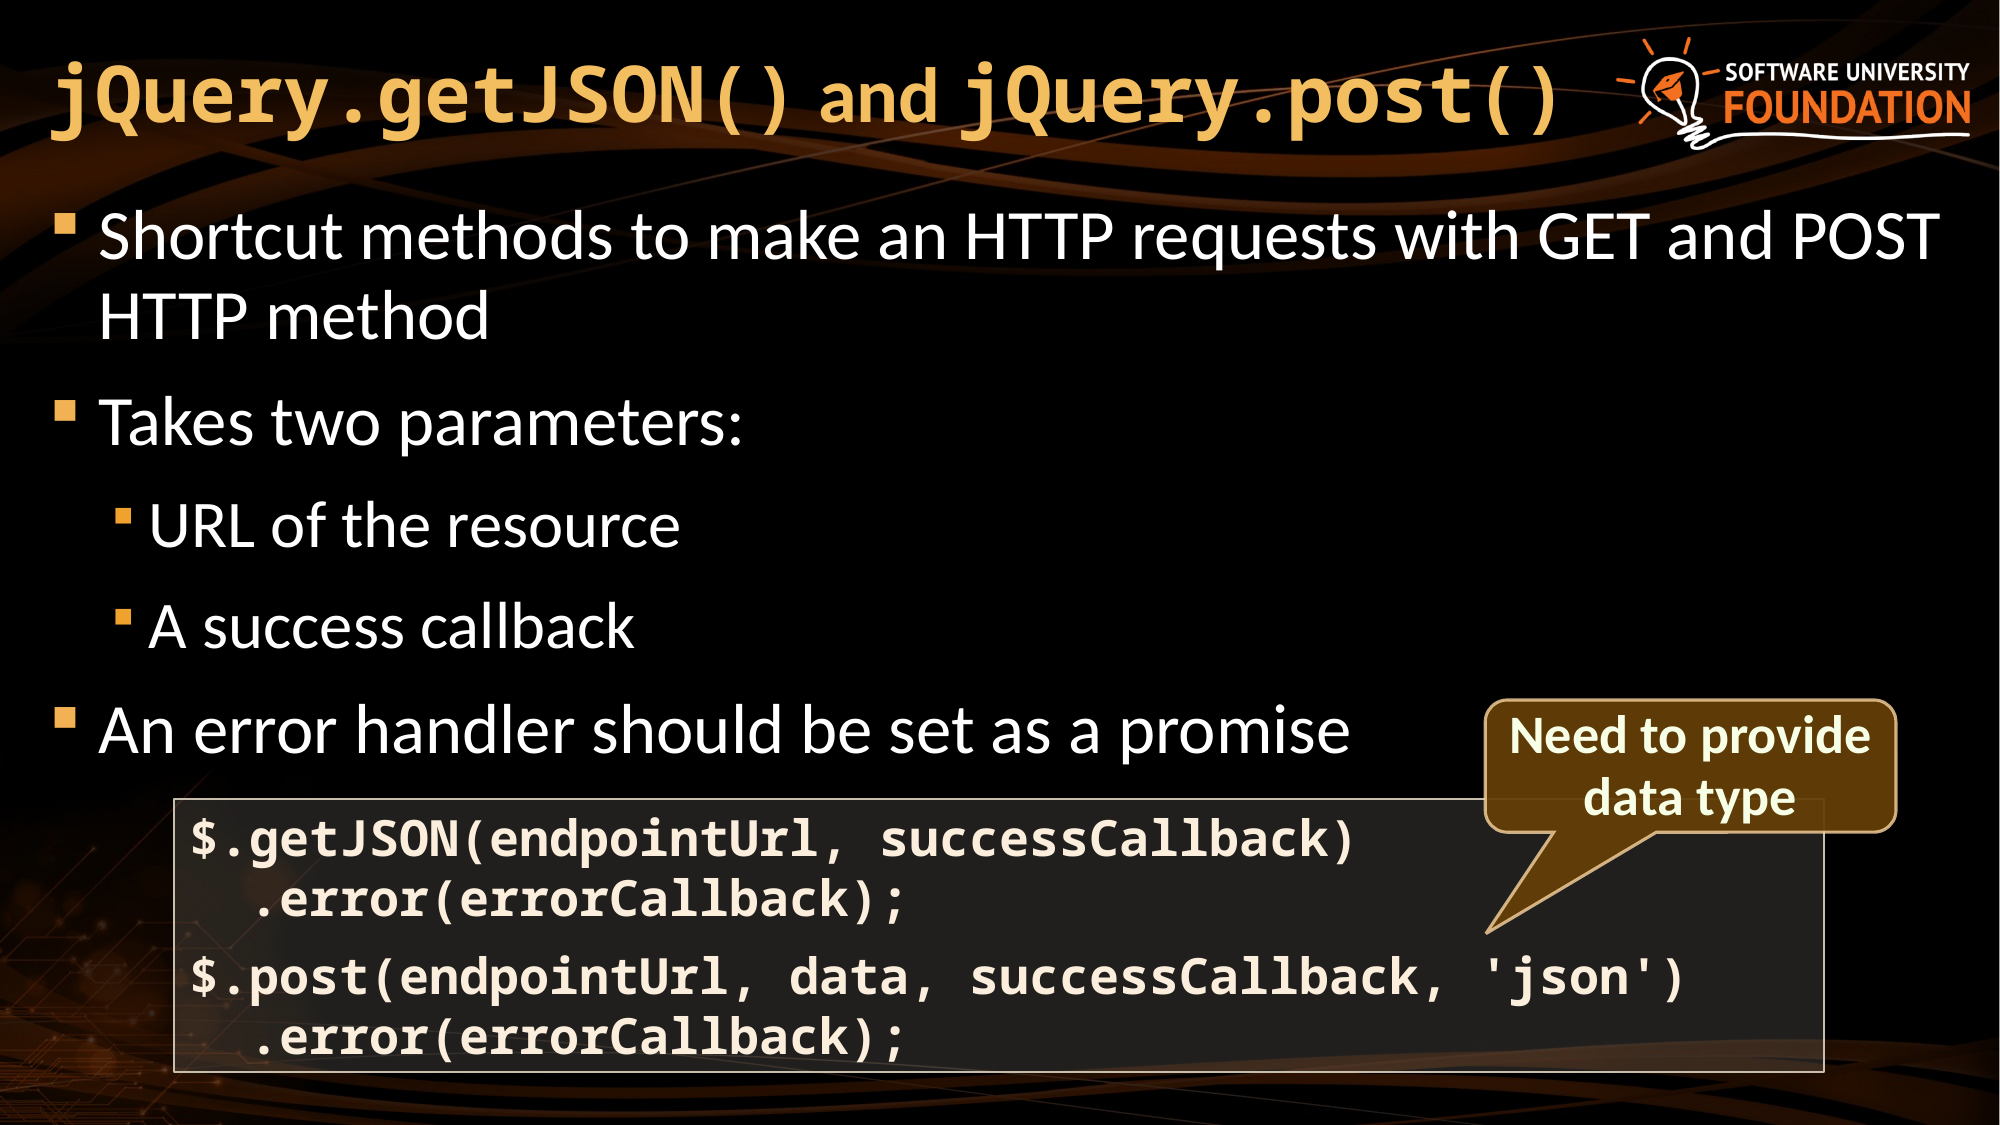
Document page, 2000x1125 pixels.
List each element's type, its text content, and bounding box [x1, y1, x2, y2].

text_box Need to provide data type [1484, 698, 1898, 935]
list Shortcut methods to make an HTTP requests with GET and POST HTTP method Takes two parameters: URL of the resource A success callback An error handler should be set as a promise [31, 188, 1968, 1103]
title jQuery.getJSON() and jQuery.post() [30, 6, 1602, 189]
picture [0, 0, 2000, 1125]
text_box $.getJSON(endpointUrl, successCallback) .error(errorCallback); $.post(endpointUrl, data, successCallback, 'json') .error(errorCallback); [174, 798, 1825, 1073]
